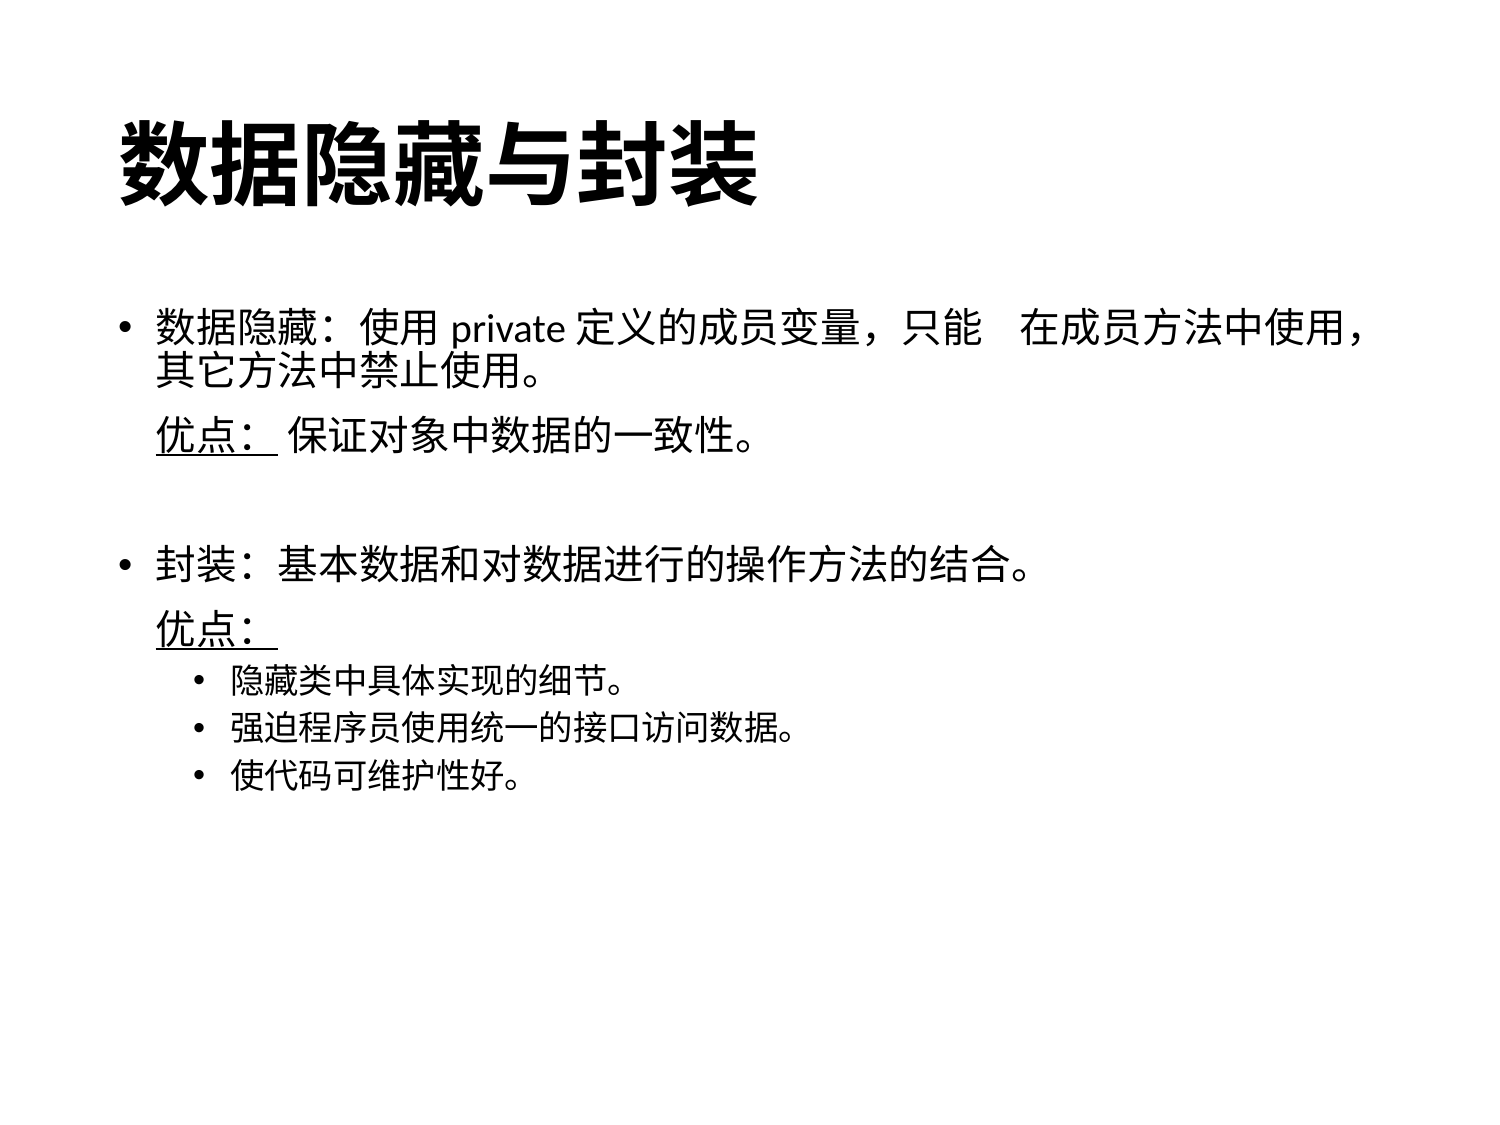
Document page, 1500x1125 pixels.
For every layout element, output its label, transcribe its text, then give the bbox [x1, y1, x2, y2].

list 数据隐藏：使用private定义的成员变量，只能 在成员方法中使用，其它方法中禁止使用。 优点： 保证对象中数据的一致性。 封装：基本数据和对数据进行的操作方法的结合。 优点： 隐藏类中具体实现的细节。 强迫程序员使用统一的接口访问数据。 使代码可维护性好。 [103, 299, 1397, 1014]
title 数据隐藏与封装 [103, 59, 1397, 278]
